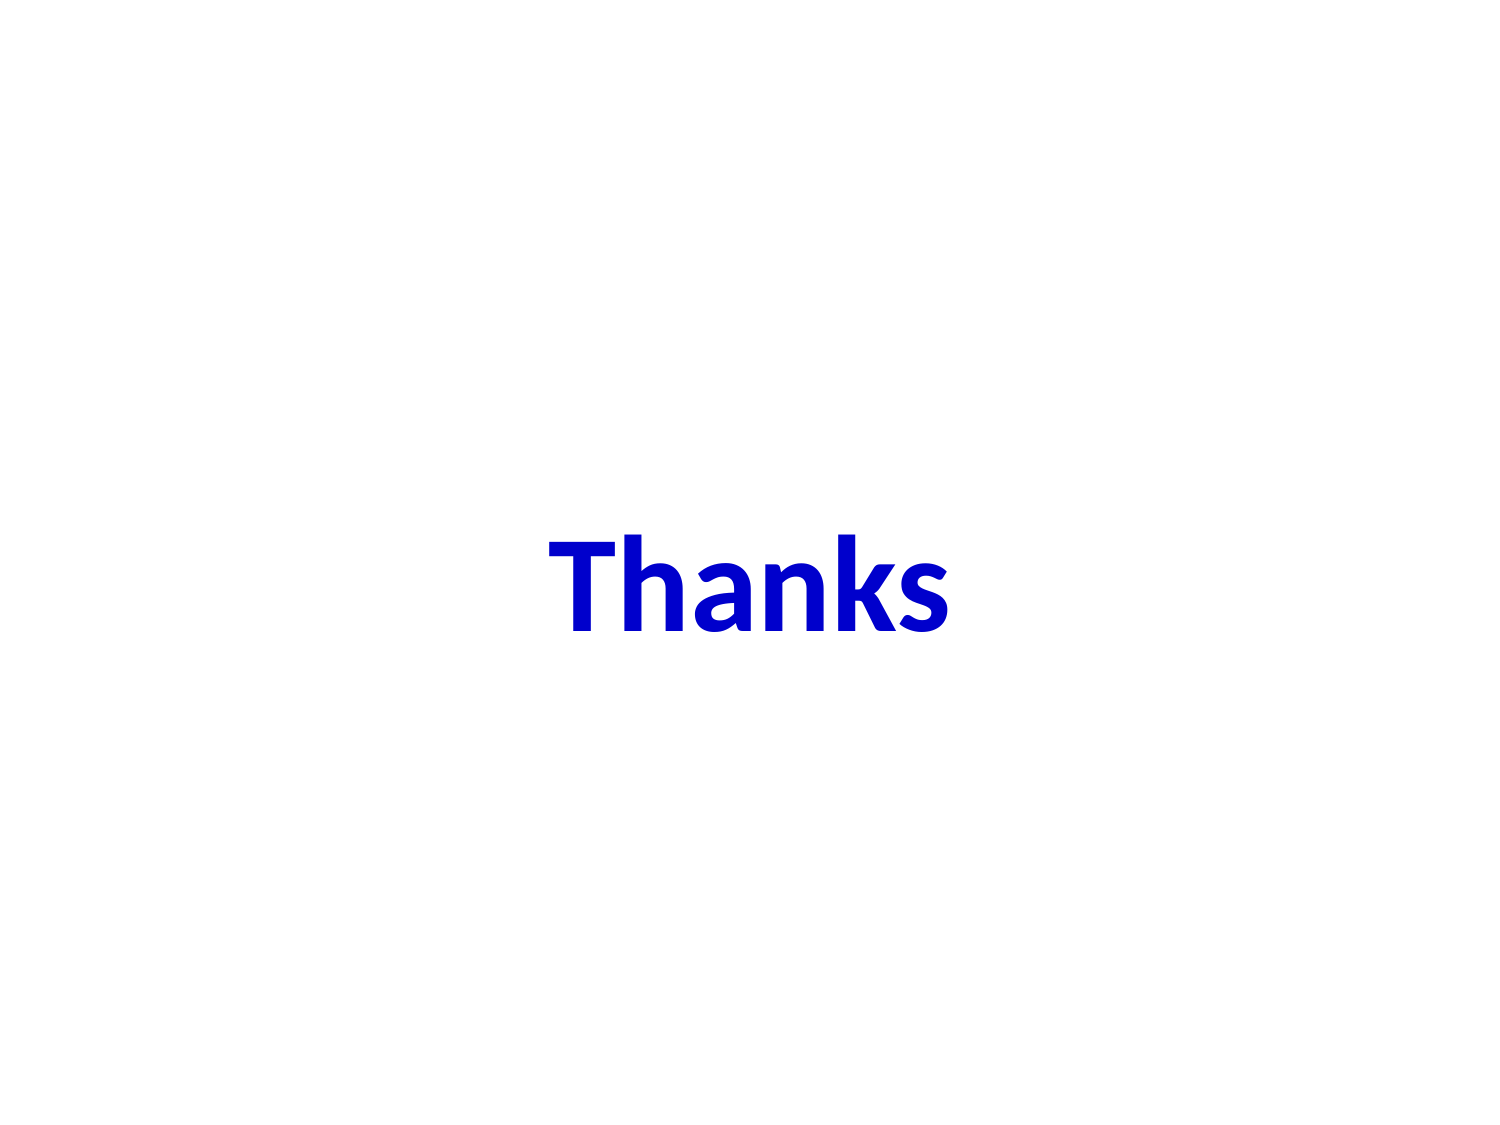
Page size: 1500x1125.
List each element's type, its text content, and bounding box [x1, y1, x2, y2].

title Thanks [112, 456, 1388, 698]
